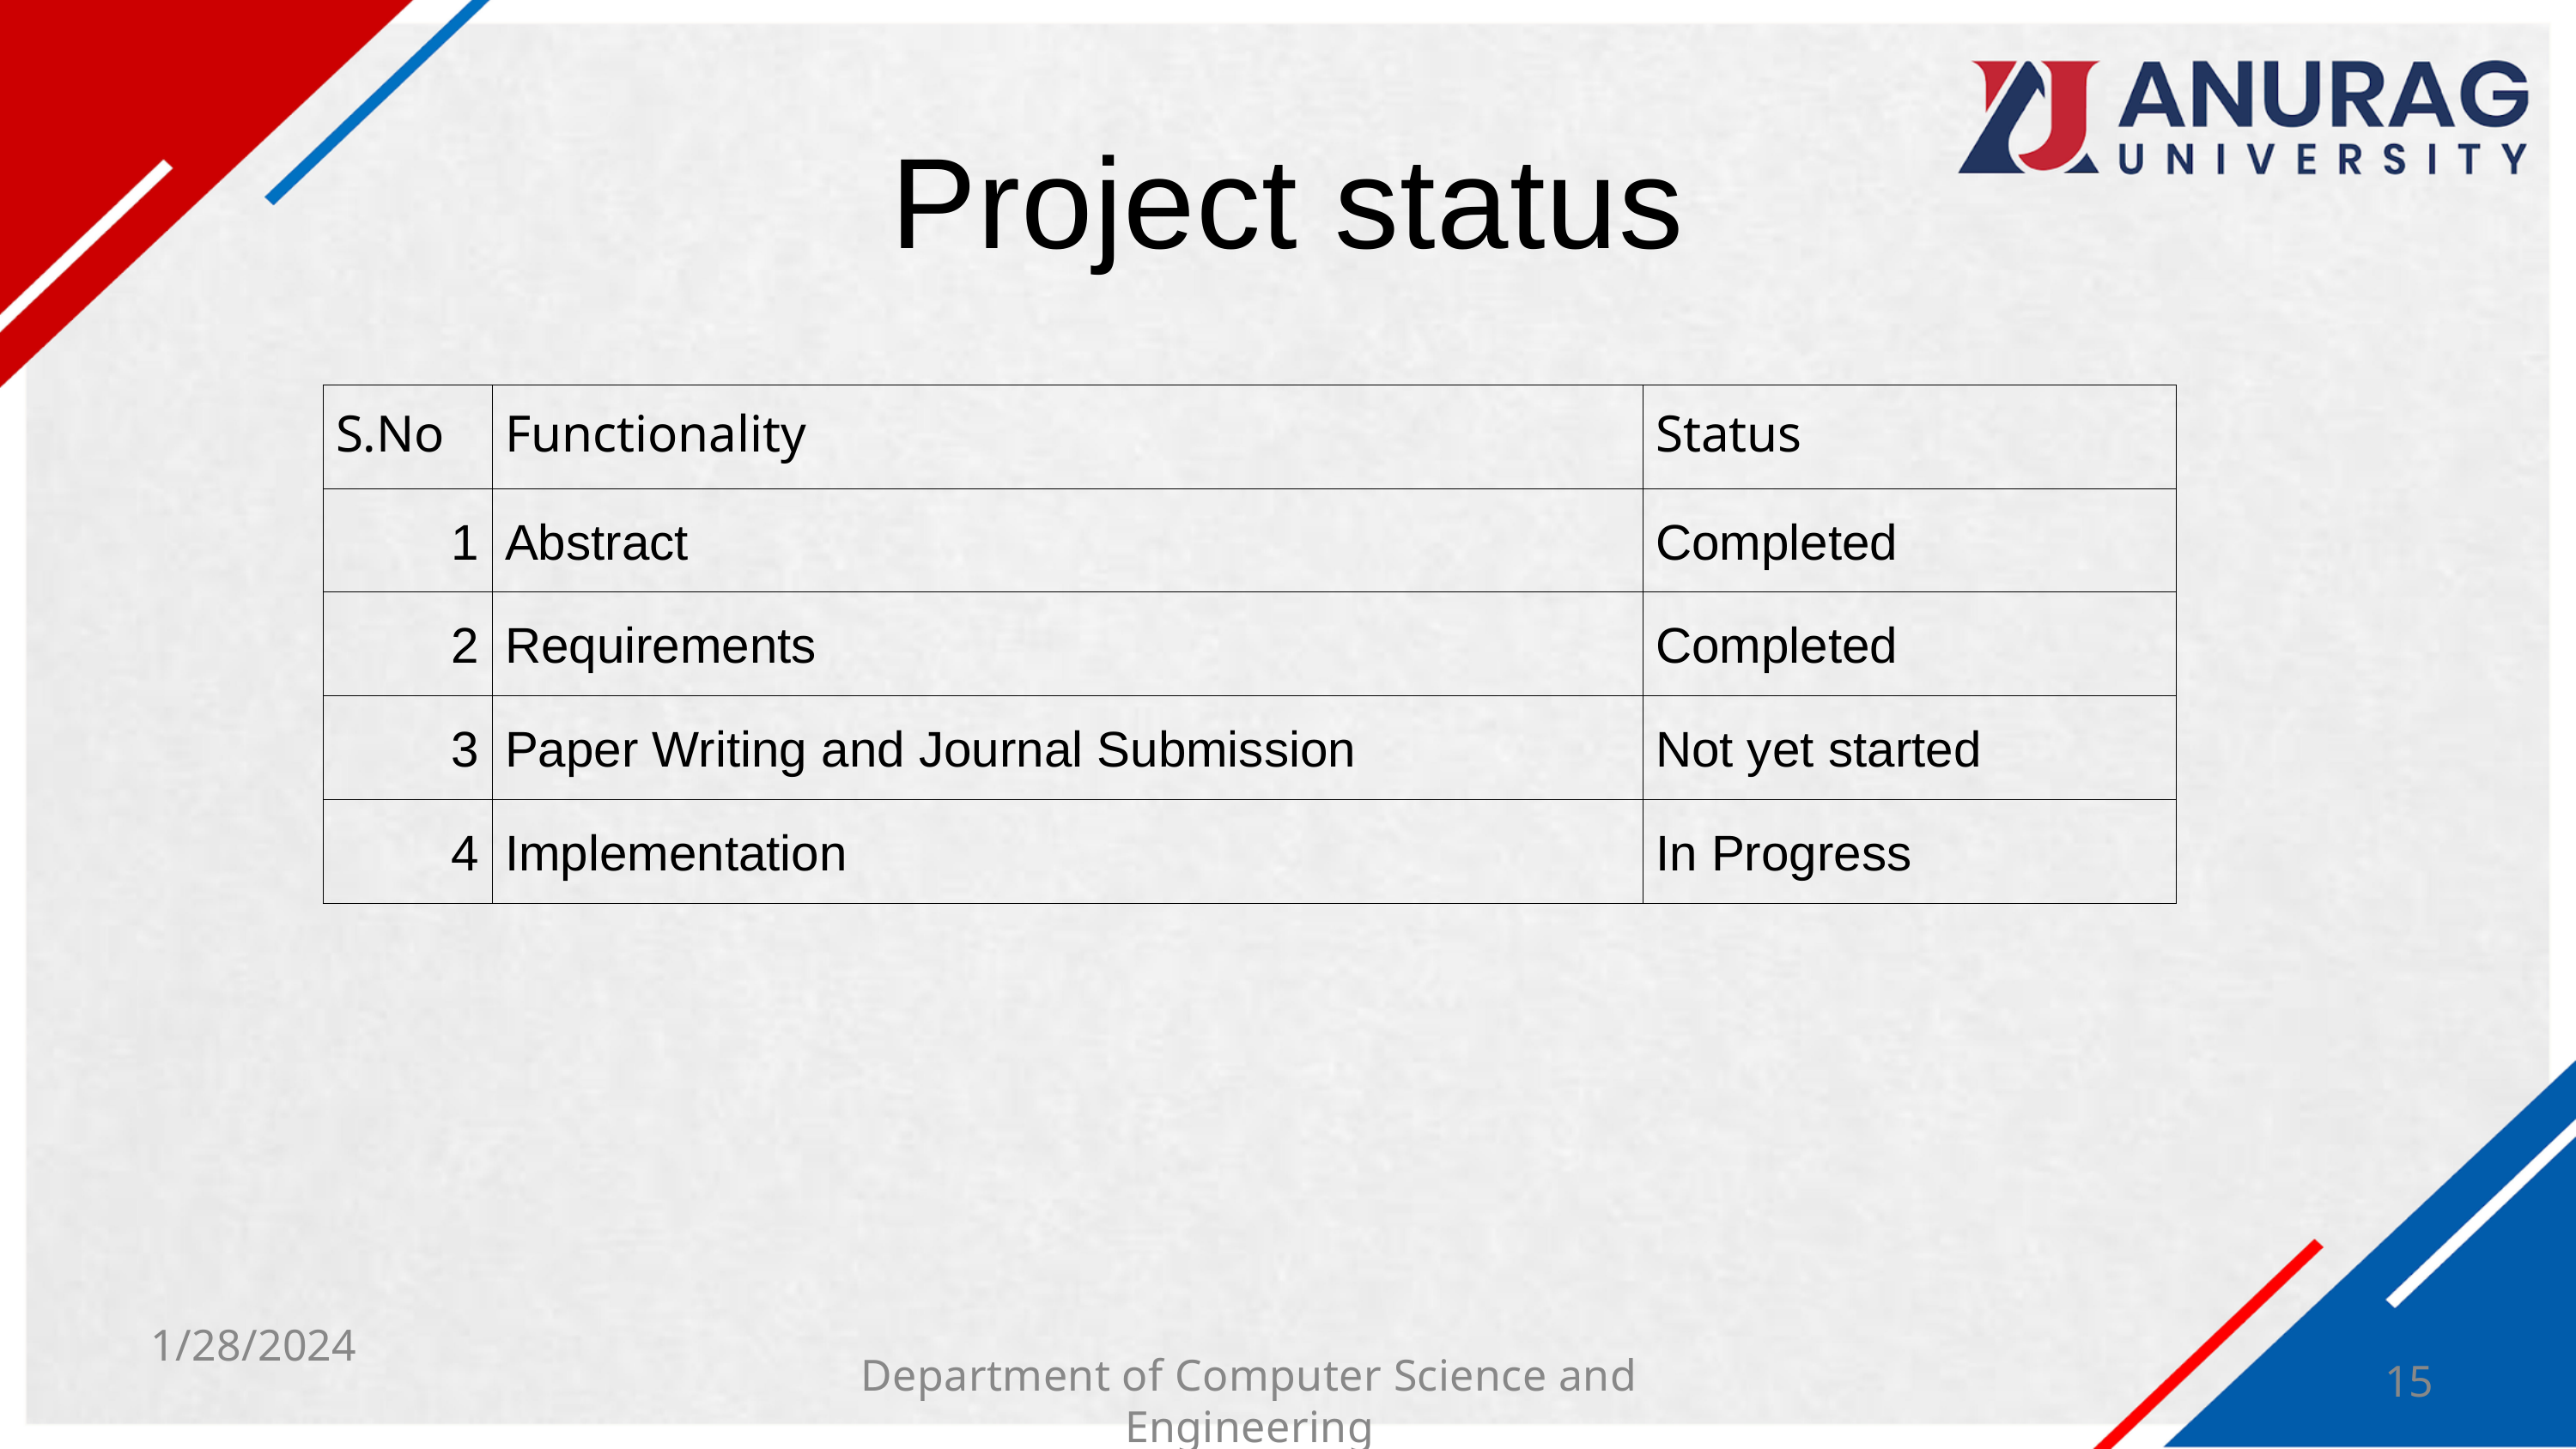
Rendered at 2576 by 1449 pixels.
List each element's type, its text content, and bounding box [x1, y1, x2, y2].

table_cell 1 [324, 489, 492, 591]
text_box [0, 0, 2576, 1449]
table_header S.No [324, 385, 492, 488]
table_header Functionality [493, 385, 1643, 488]
text_box Department of Computer Science and Engineering [787, 1348, 1711, 1449]
table_cell Requirements [493, 592, 1643, 695]
table_cell Implementation [493, 800, 1643, 903]
table_cell Abstract [493, 489, 1643, 591]
table_cell Completed [1643, 489, 2176, 591]
text_box 1/28/2024 [150, 1318, 726, 1370]
text_box 15 [1859, 1354, 2434, 1406]
table_cell In Progress [1643, 800, 2176, 903]
table_cell 3 [324, 696, 492, 799]
table_header Status [1643, 385, 2176, 488]
table_cell 4 [324, 800, 492, 903]
table_cell Paper Writing and Journal Submission [493, 696, 1643, 799]
text_box Project status [13, 119, 2563, 275]
table_cell 2 [324, 592, 492, 695]
table_cell Completed [1643, 592, 2176, 695]
table_cell Not yet started [1643, 696, 2176, 799]
